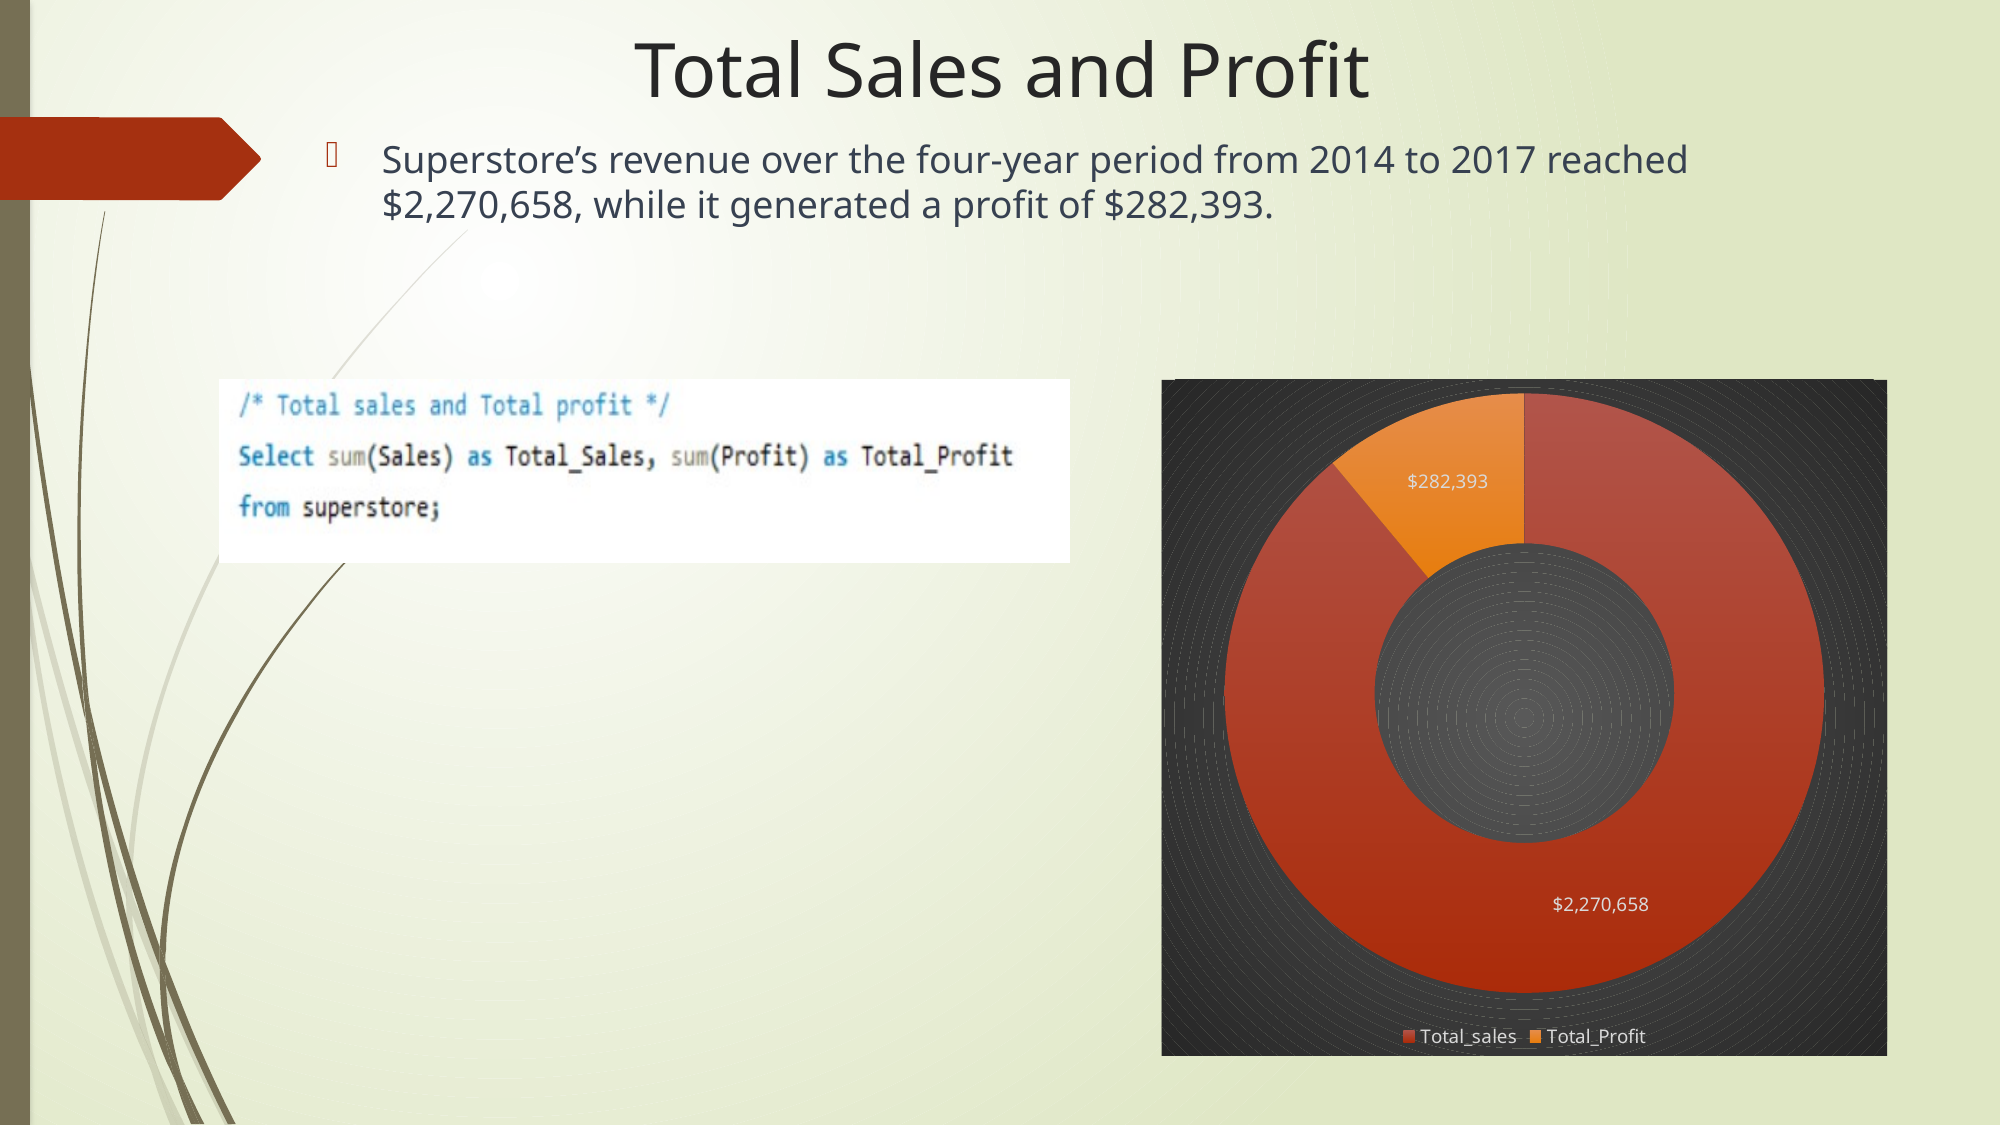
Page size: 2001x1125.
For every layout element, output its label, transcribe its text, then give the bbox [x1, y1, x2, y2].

picture [219, 379, 1071, 563]
title Total Sales and Profit [610, 15, 1396, 128]
chart [1161, 379, 1888, 1057]
list Superstore’s revenue over the four-year period from 2014 to 2017 reached $2,270,658, while it generated a profit of $282,393. [310, 128, 1888, 331]
